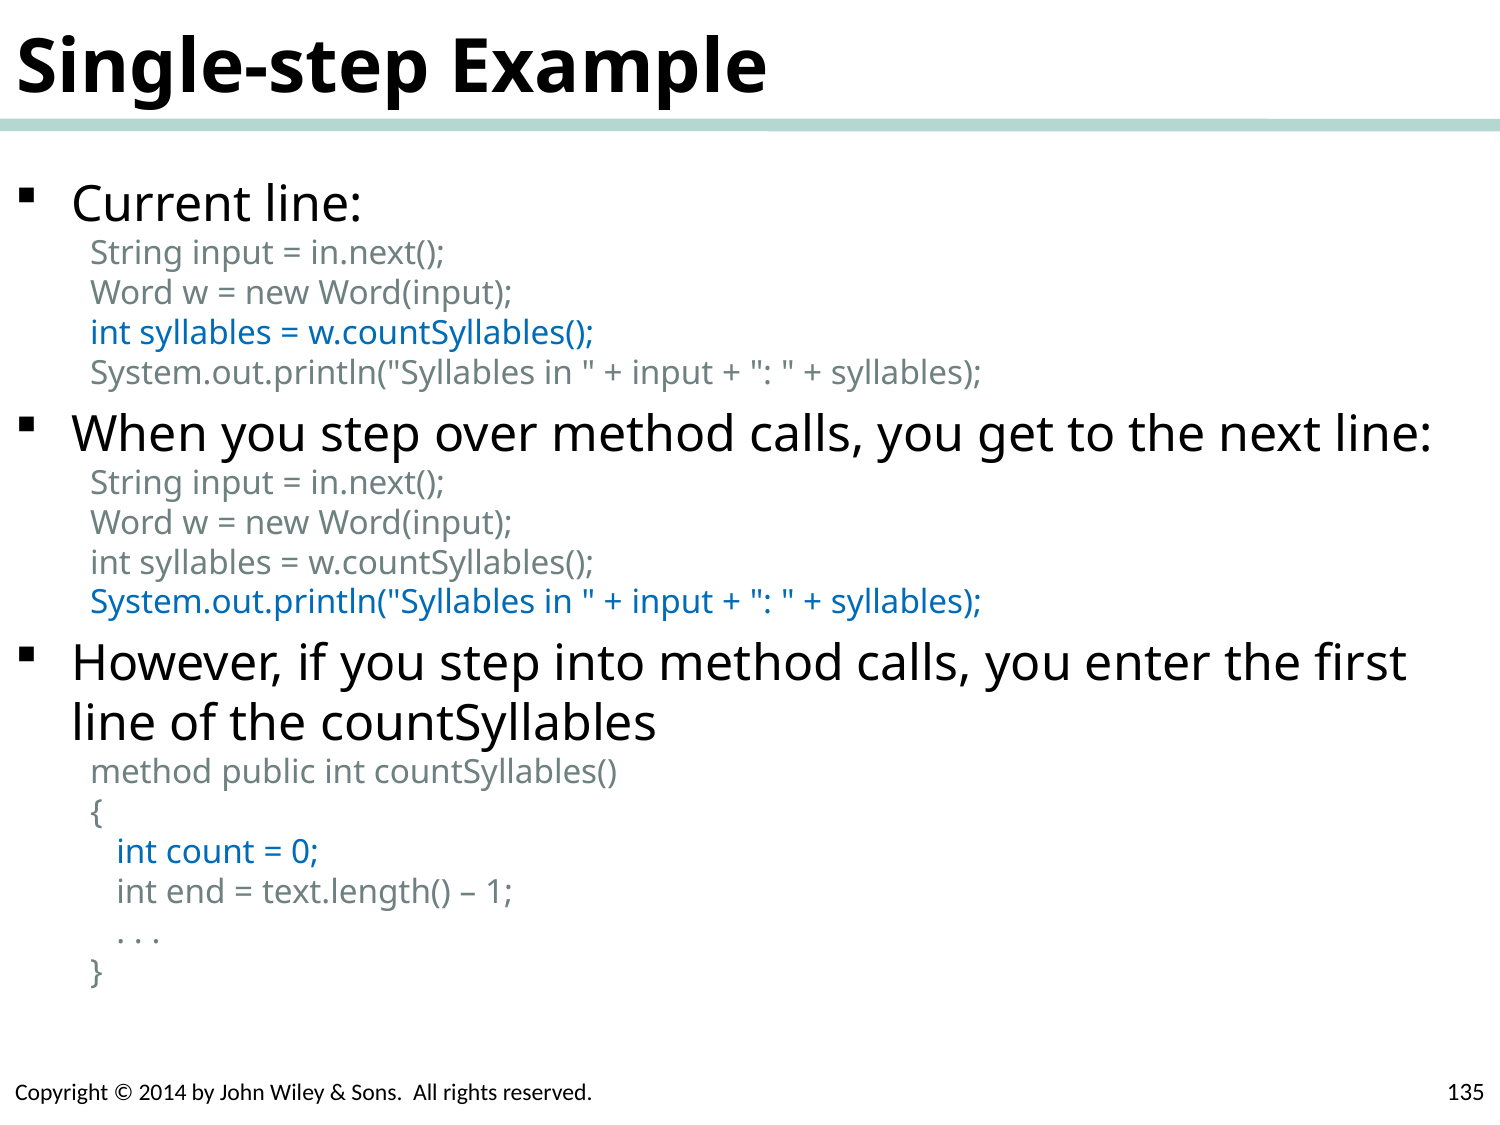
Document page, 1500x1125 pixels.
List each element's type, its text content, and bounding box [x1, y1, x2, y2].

list Current line: String input = in.next(); Word w = new Word(input); int syllables = w.countSyllables(); System.out.println("Syllables in " + input + ": " + syllables); When you step over method calls, you get to the next line: String input = in.next(); Word w = new Word(input); int syllables = w.countSyllables(); System.out.println("Syllables in " + input + ": " + syllables); However, if you step into method calls, you enter the first line of the countSyllables method public int countSyllables() { int count = 0; int end = text.length() – 1; . . . } [0, 163, 1499, 1083]
title Single-step Example [1, 0, 1500, 125]
